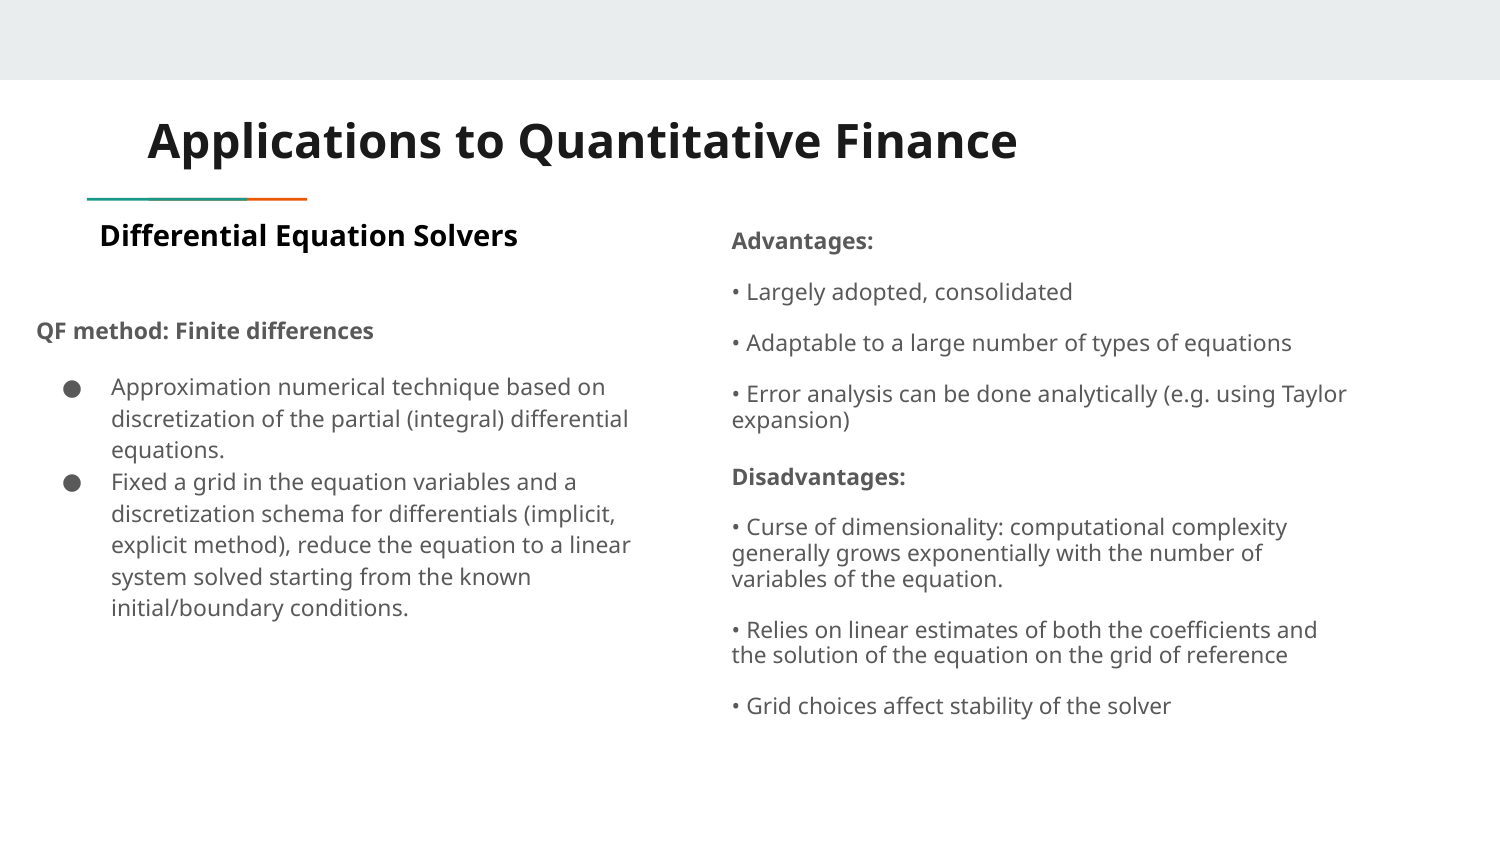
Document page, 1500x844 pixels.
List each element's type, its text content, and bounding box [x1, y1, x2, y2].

list Advantages: • Largely adopted, consolidated • Adaptable to a large number of types of equations • Error analysis can be done analytically (e.g. using Taylor expansion) [716, 213, 1373, 449]
list Disadvantages: • Curse of dimensionality: computational complexity generally grows exponentially with the number of variables of the equation. • Relies on linear estimates of both the coefficients and the solution of the equation on the grid of reference • Grid choices affect stability of the solver [716, 449, 1373, 735]
title Applications to Quantitative Finance [132, 96, 1394, 184]
text_box Differential Equation Solvers [84, 202, 750, 268]
list QF method: Finite differences Approximation numerical technique based on discretization of the partial (integral) differential equations. Fixed a grid in the equation variables and a discretization schema for differentials (implicit, explicit method), reduce the equation to a linear system solved starting from the known initial/boundary conditions. [21, 297, 666, 816]
